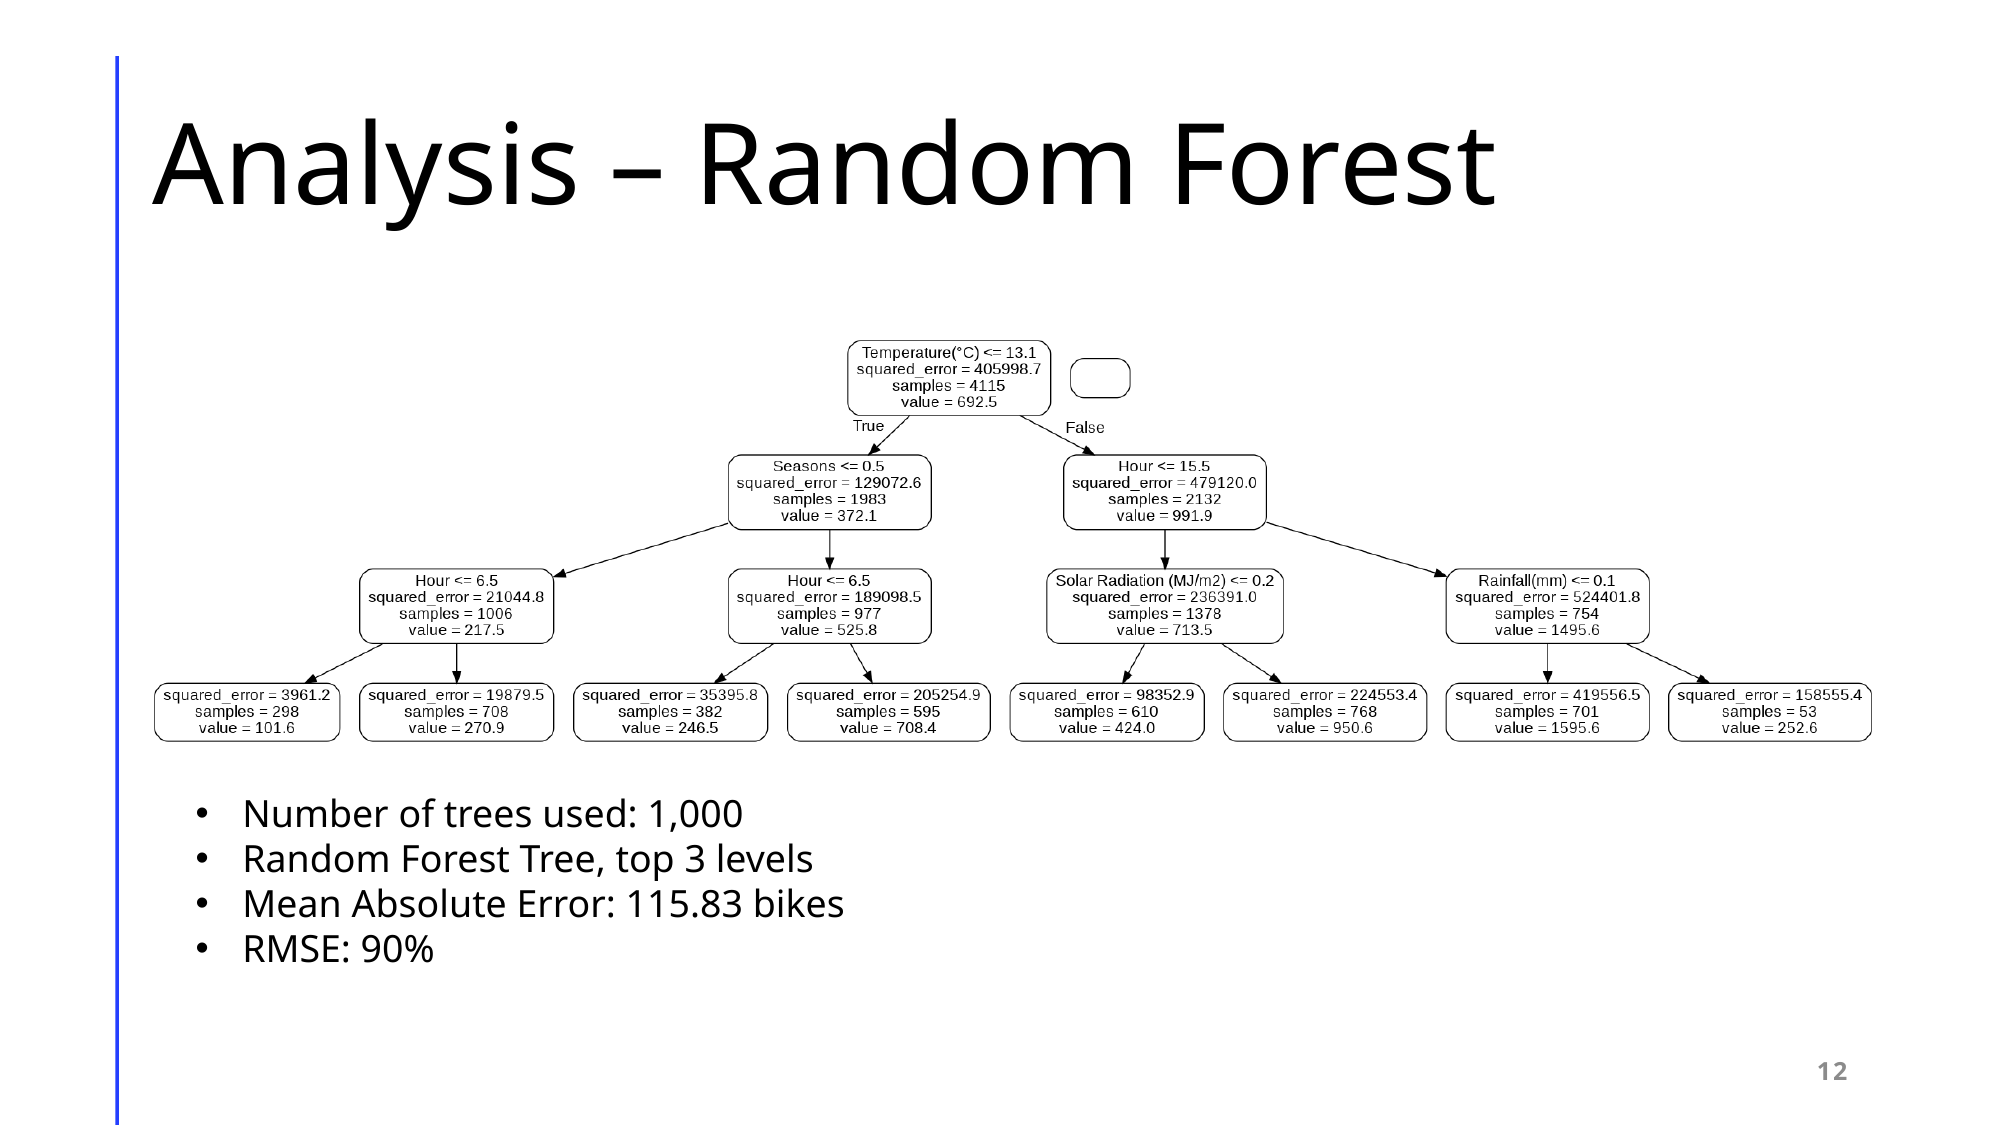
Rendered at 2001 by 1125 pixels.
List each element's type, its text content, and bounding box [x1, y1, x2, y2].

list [150, 336, 1876, 745]
title Analysis – Random Forest [137, 59, 1863, 278]
text_box Number of trees used: 1,000 Random Forest Tree, top 3 levels Mean Absolute Error: 115.83 bikes RMSE: 90% [180, 782, 1825, 978]
slide_number 12 [1412, 1042, 1863, 1103]
